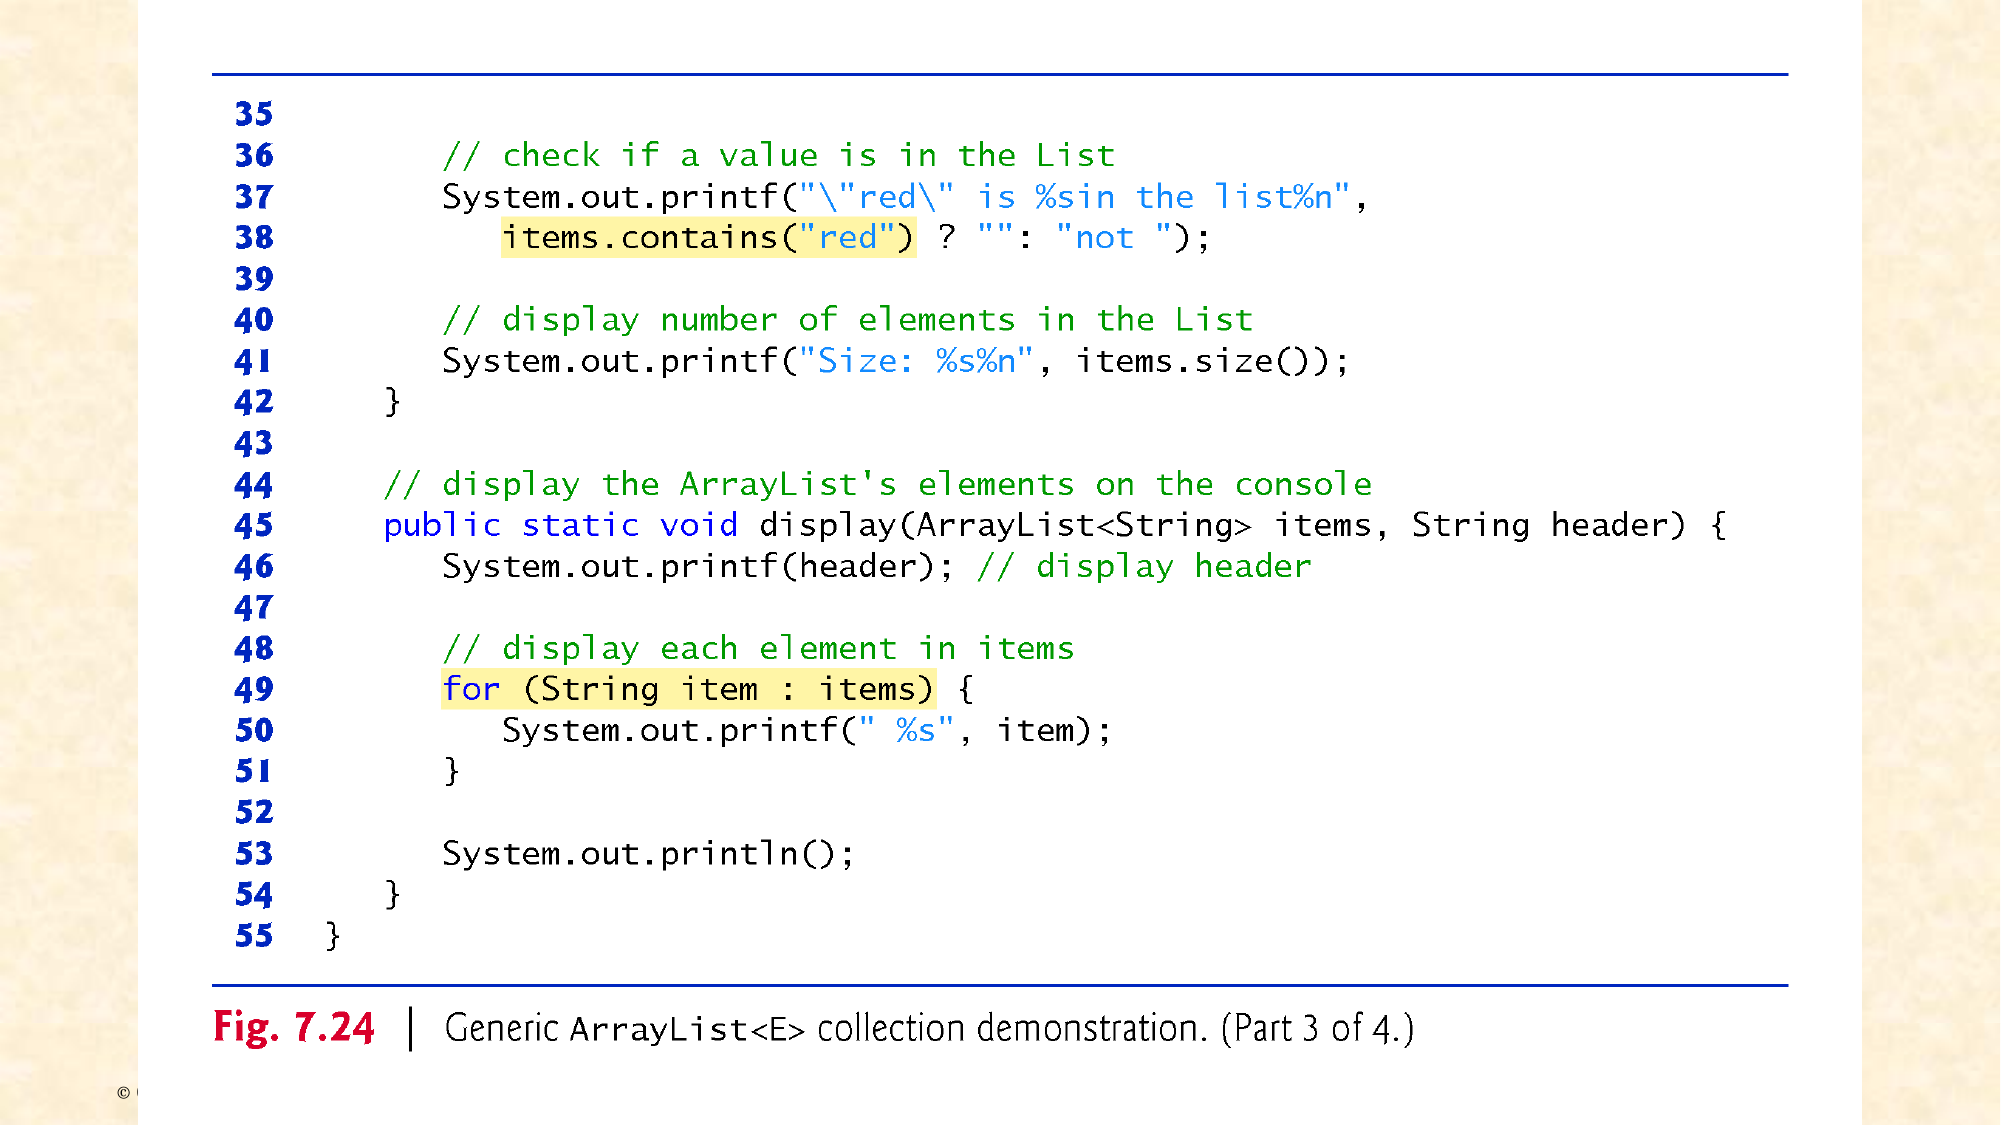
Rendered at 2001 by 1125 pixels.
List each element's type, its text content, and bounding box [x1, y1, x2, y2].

footer © Copyright 1992-2018 by Pearson Education, Inc. All Rights Reserved. [99, 1051, 131, 1112]
picture [0, 0, 2001, 1125]
